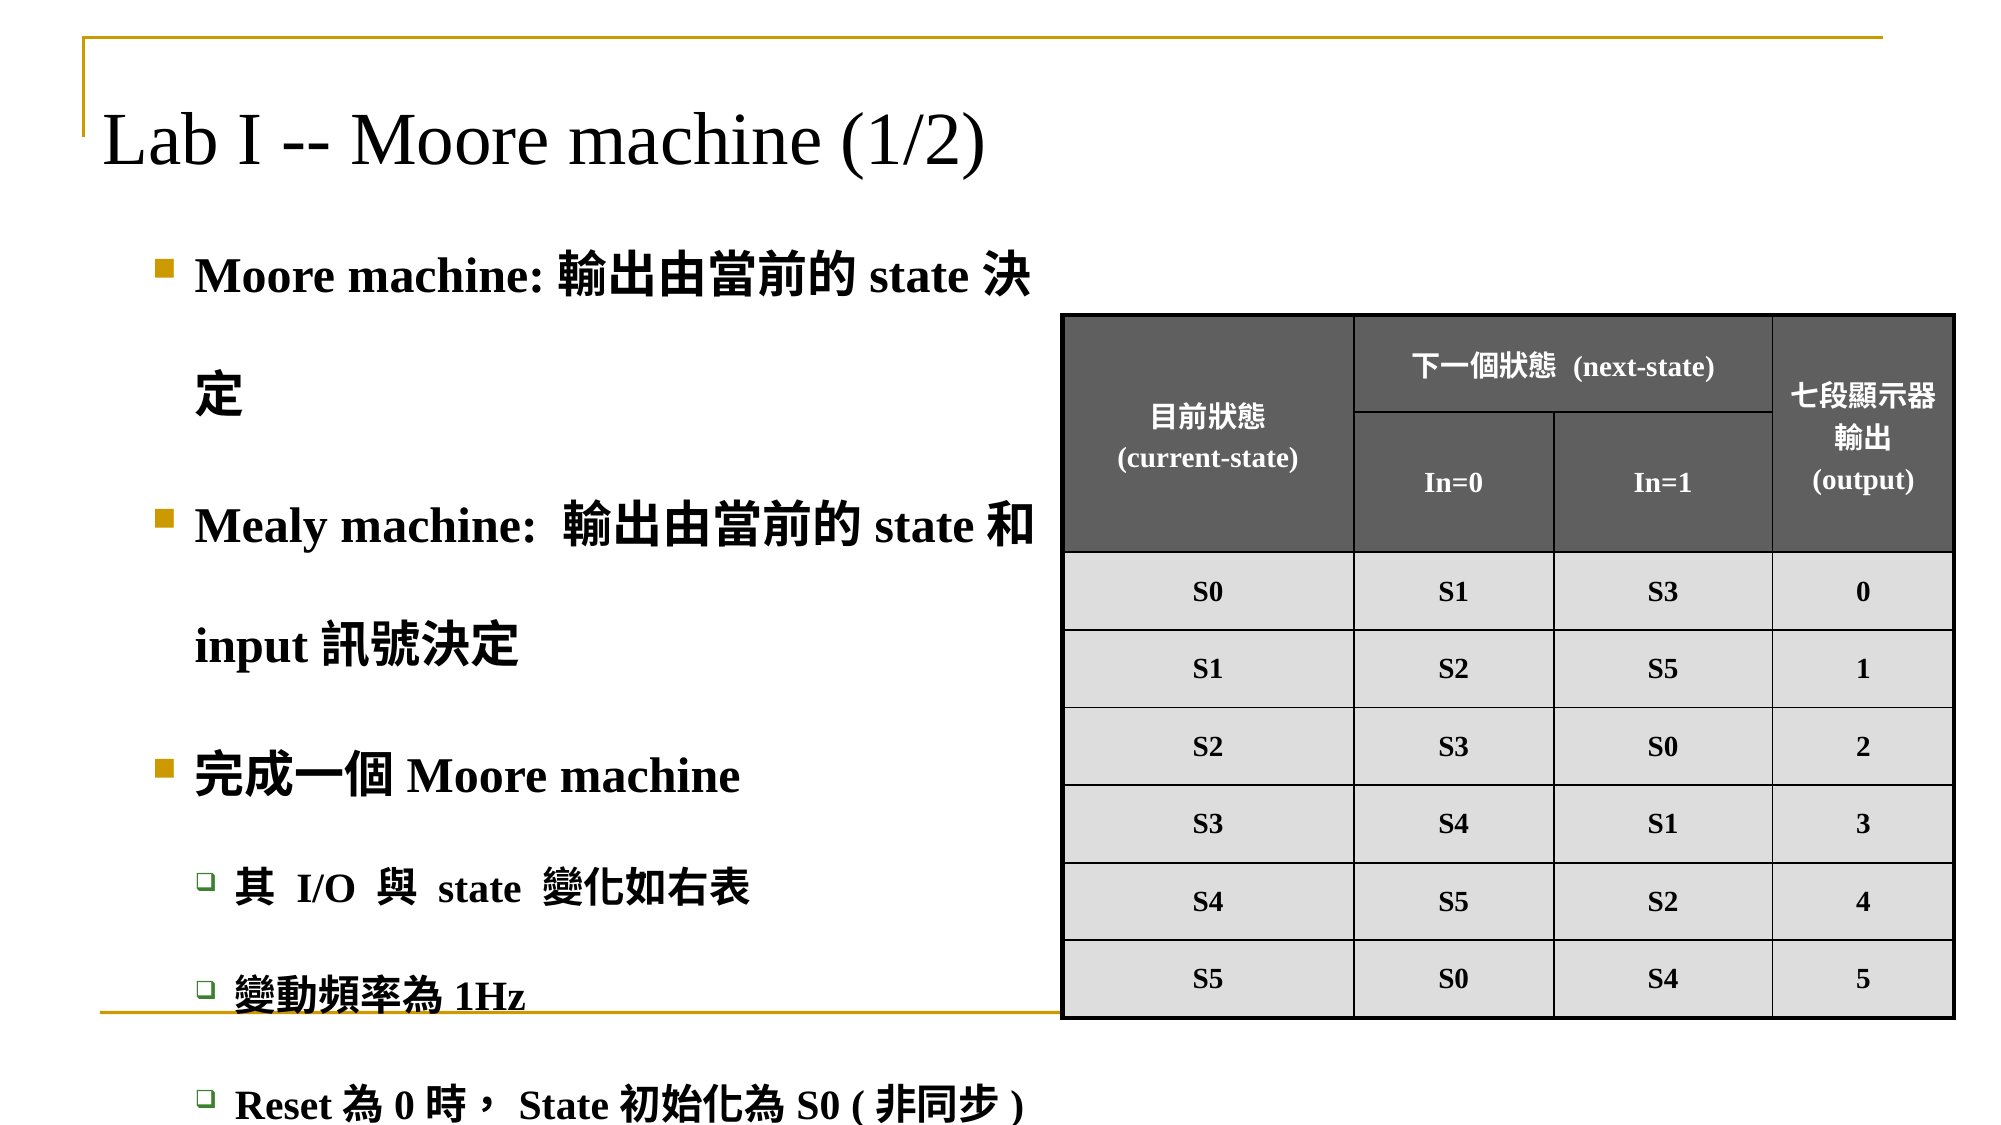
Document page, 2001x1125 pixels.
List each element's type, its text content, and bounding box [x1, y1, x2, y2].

table_cell S1 [1355, 553, 1553, 629]
table_cell 5 [1773, 941, 1952, 1016]
table_cell S2 [1355, 631, 1553, 707]
table_cell In=1 [1555, 413, 1772, 551]
table_cell S1 [1065, 631, 1353, 707]
table_cell S3 [1555, 553, 1772, 629]
table_cell S0 [1355, 941, 1553, 1016]
table_cell S4 [1065, 864, 1353, 939]
list Moore machine:輸出由當前的state決定 Mealy machine: 輸出由當前的state和input訊號決定 完成一個Moore machine 其 I/O 與 state 變化如右表 變動頻率為1Hz Reset為0時，State初始化為S0 (非同步) [137, 236, 1088, 1000]
table_cell S2 [1555, 864, 1772, 939]
table_cell S3 [1065, 786, 1353, 862]
table_cell 1 [1773, 631, 1952, 707]
table_header 目前狀態 (current-state) [1065, 317, 1353, 551]
table_cell S1 [1555, 786, 1772, 862]
table_cell 0 [1773, 553, 1952, 629]
table_cell S5 [1555, 631, 1772, 707]
text_box Lab I -- Moore machine (1/2) [87, 37, 1483, 236]
table_cell 2 [1773, 708, 1952, 784]
table_cell S0 [1065, 553, 1353, 629]
table_cell In=0 [1355, 413, 1553, 551]
table_cell S5 [1355, 864, 1553, 939]
table_cell 4 [1773, 864, 1952, 939]
table_cell S4 [1355, 786, 1553, 862]
table_header 下一個狀態 (next-state) [1355, 317, 1772, 411]
table_cell S5 [1065, 941, 1353, 1016]
table_cell S2 [1065, 708, 1353, 784]
table_cell 3 [1773, 786, 1952, 862]
table_cell S0 [1555, 708, 1772, 784]
table_cell S4 [1555, 941, 1772, 1016]
table_header 七段顯示器輸出 (output) [1773, 317, 1952, 551]
table_cell S3 [1355, 708, 1553, 784]
